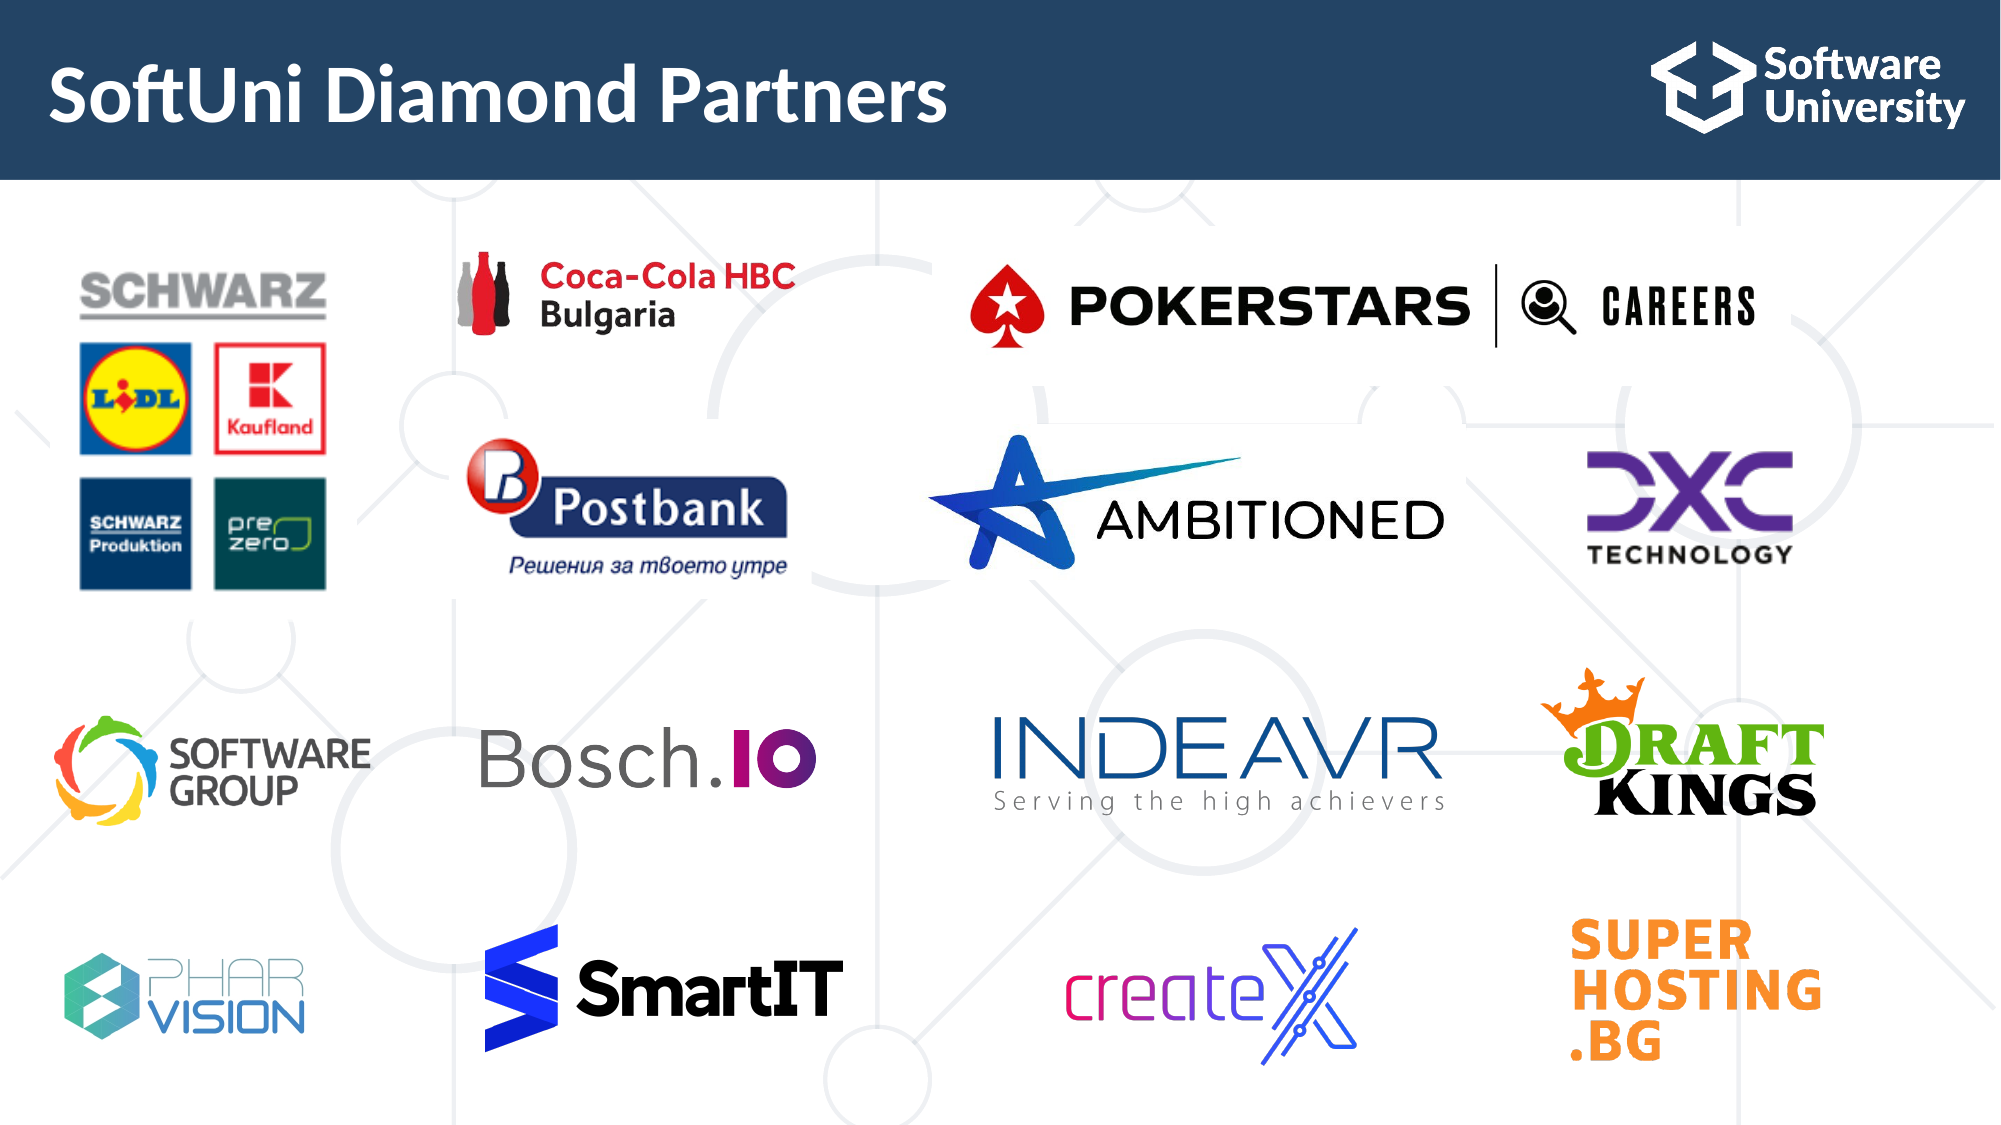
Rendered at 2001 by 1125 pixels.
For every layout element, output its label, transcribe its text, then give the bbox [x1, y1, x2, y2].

title SoftUni Diamond Partners [31, 16, 1625, 162]
picture [50, 241, 357, 622]
picture [992, 715, 1445, 818]
picture [462, 918, 877, 1062]
picture [1062, 925, 1361, 1069]
picture [931, 226, 1792, 386]
picture [420, 669, 877, 847]
picture [45, 927, 326, 1053]
picture [1539, 641, 1826, 843]
picture [446, 143, 812, 599]
picture [1651, 41, 1966, 134]
picture [17, 687, 406, 857]
picture [1563, 911, 1826, 1069]
picture [1553, 416, 1826, 599]
picture [908, 423, 1467, 580]
